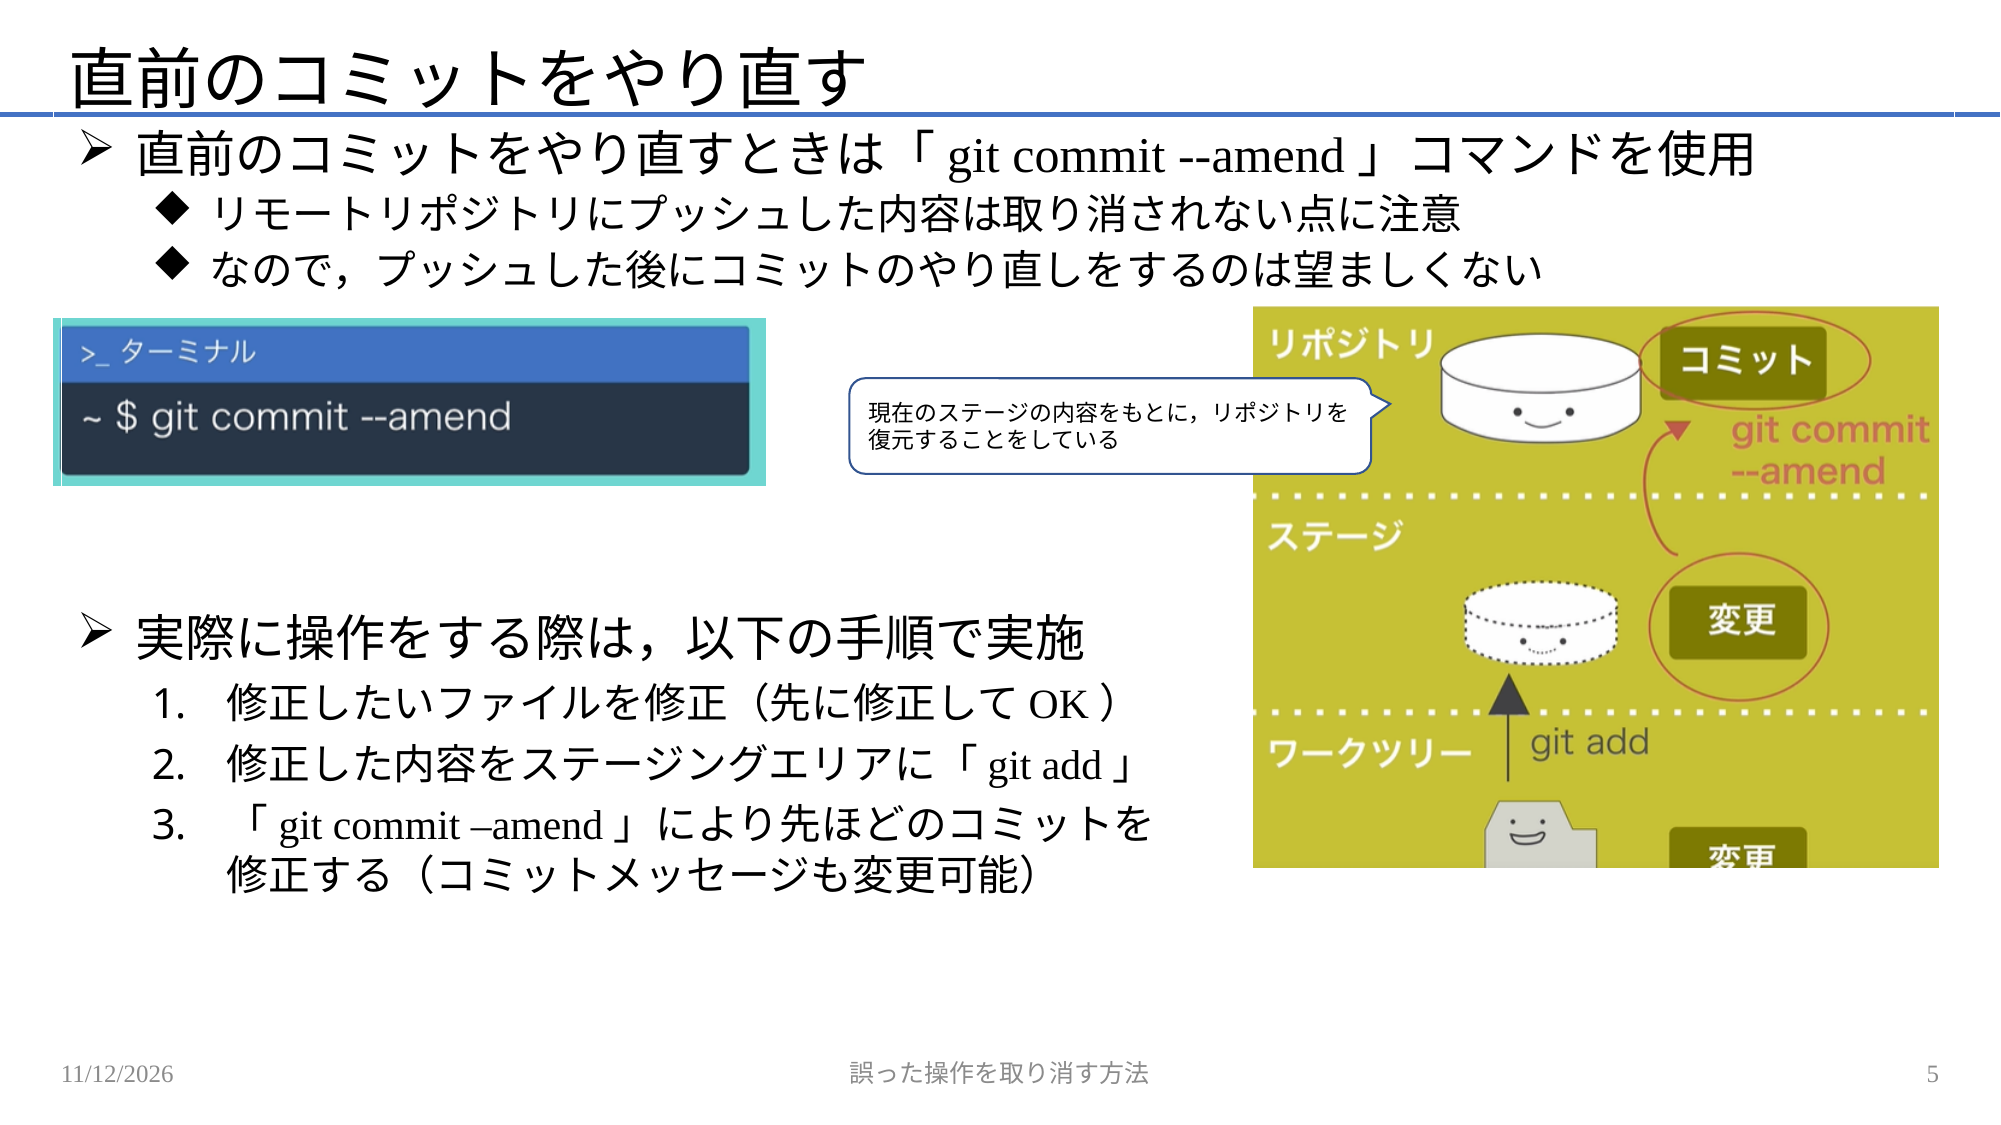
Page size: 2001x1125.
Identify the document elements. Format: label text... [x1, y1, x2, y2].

slide_number 5 [1504, 1042, 1955, 1103]
list 直前のコミットをやり直すときは「git commit --amend」コマンドを使用 リモートリポジトリにプッシュした内容は取り消されない点に注意 なので，プッシュした後にコミットのやり直しをするのは望ましくない 実際に操作をする際は，以下の手順で実施 修正したいファイルを修正（先に修正してOK） 修正した内容をステージングエリアに「git add」 「git commit –amend」により先ほどのコミットを 修正する（コミットメッセージも変更可能） [61, 121, 1963, 1010]
text_box 現在のステージの内容をもとに，リポジトリを 復元することをしている [848, 377, 1253, 475]
picture [53, 318, 766, 486]
footer 誤った操作を取り消す方法 [662, 1042, 1338, 1103]
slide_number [45, 1042, 496, 1103]
picture [1253, 306, 1939, 868]
title 直前のコミットをやり直す [53, 36, 1955, 128]
